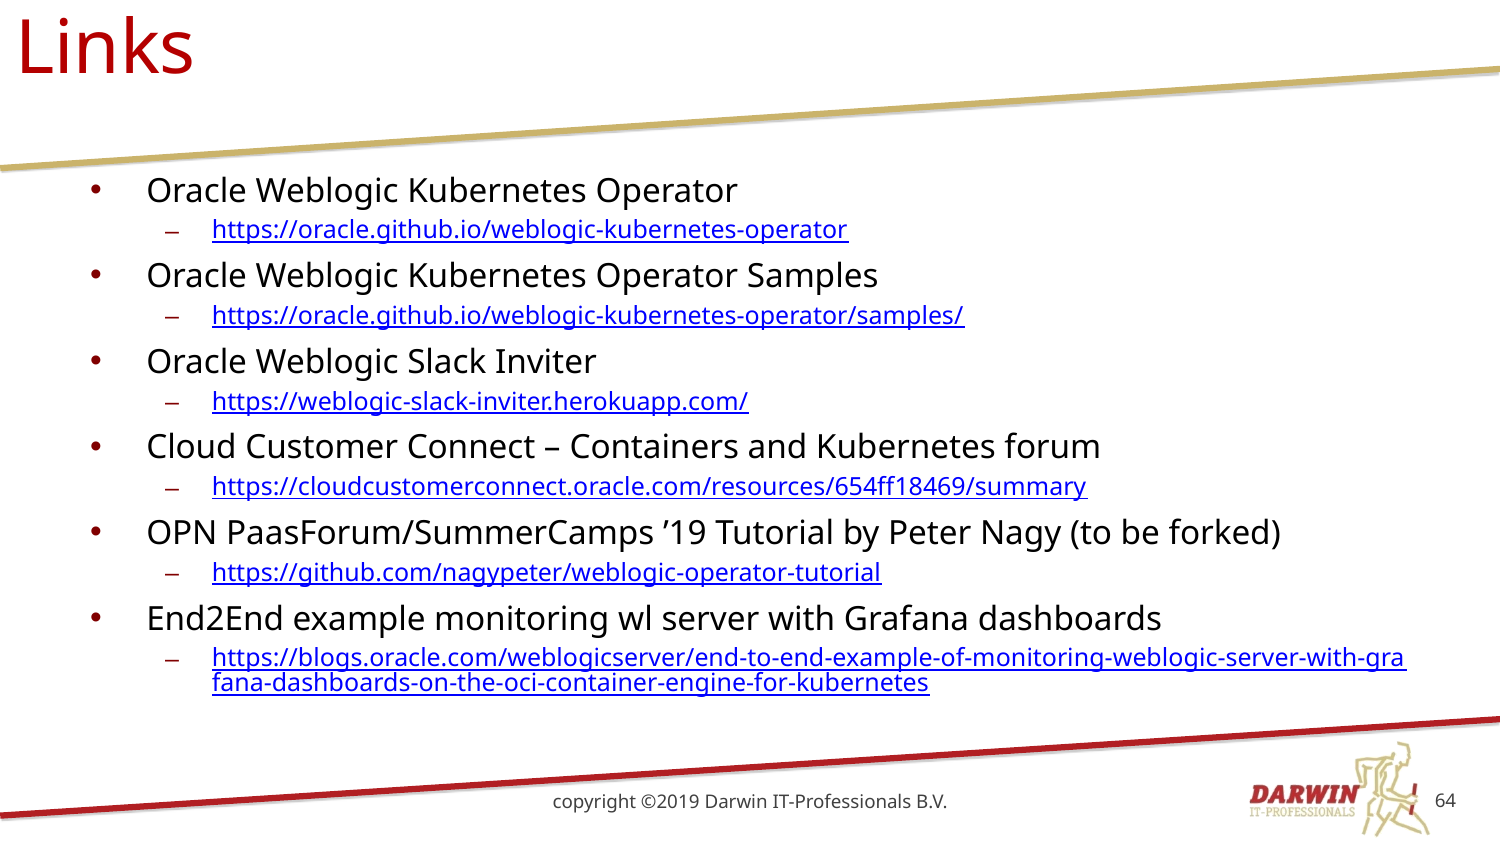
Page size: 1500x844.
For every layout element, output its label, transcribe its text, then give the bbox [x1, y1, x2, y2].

picture [1247, 735, 1432, 843]
slide_number 64 [1419, 778, 1498, 824]
footer copyright ©2019 Darwin IT-Professionals B.V. [512, 778, 988, 824]
title Links [0, 0, 1351, 89]
list Oracle Weblogic Kubernetes Operator https://oracle.github.io/weblogic-kubernetes-operator Oracle Weblogic Kubernetes Operator Samples https://oracle.github.io/weblogic-kubernetes-operator/samples/ Oracle Weblogic Slack Inviter https://weblogic-slack-inviter.herokuapp.com/ Cloud Customer Connect – Containers and Kubernetes forum https://cloudcustomerconnect.oracle.com/resources/654ff18469/summary OPN PaasForum/SummerCamps ’19 Tutorial by Peter Nagy (to be forked) https://github.com/nagypeter/weblogic-operator-tutorial End2End example monitoring wl server with Grafana dashboards https://blogs.oracle.com/weblogicserver/end-to-end-example-of-monitoring-weblogic-server-with-grafana-dashboards-on-the-oci-container-engine-for-kubernetes [75, 114, 1425, 738]
